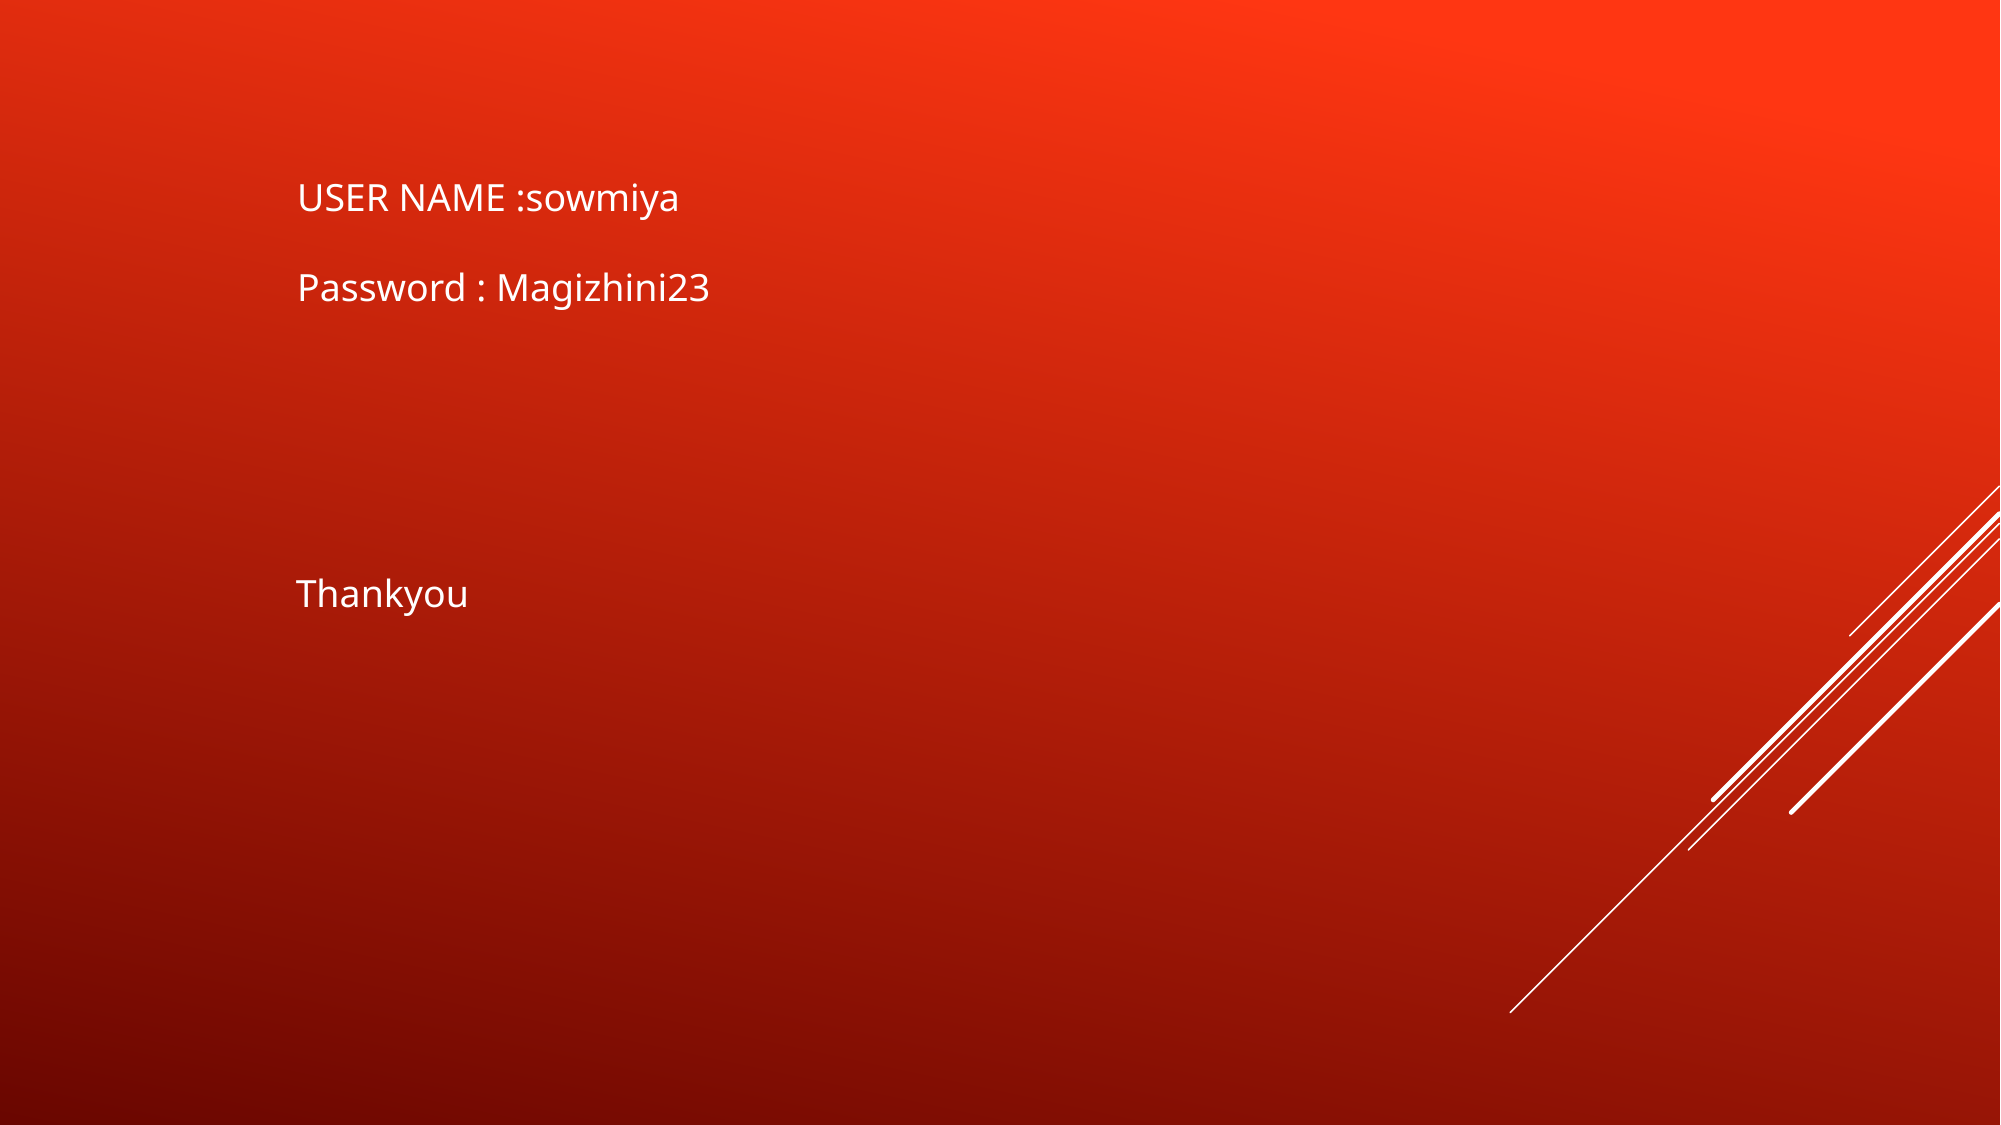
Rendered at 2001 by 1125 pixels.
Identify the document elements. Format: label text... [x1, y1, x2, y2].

text_box USER NAME :sowmiya Password : Magizhini23 [282, 167, 726, 317]
text_box Thankyou [280, 562, 824, 623]
